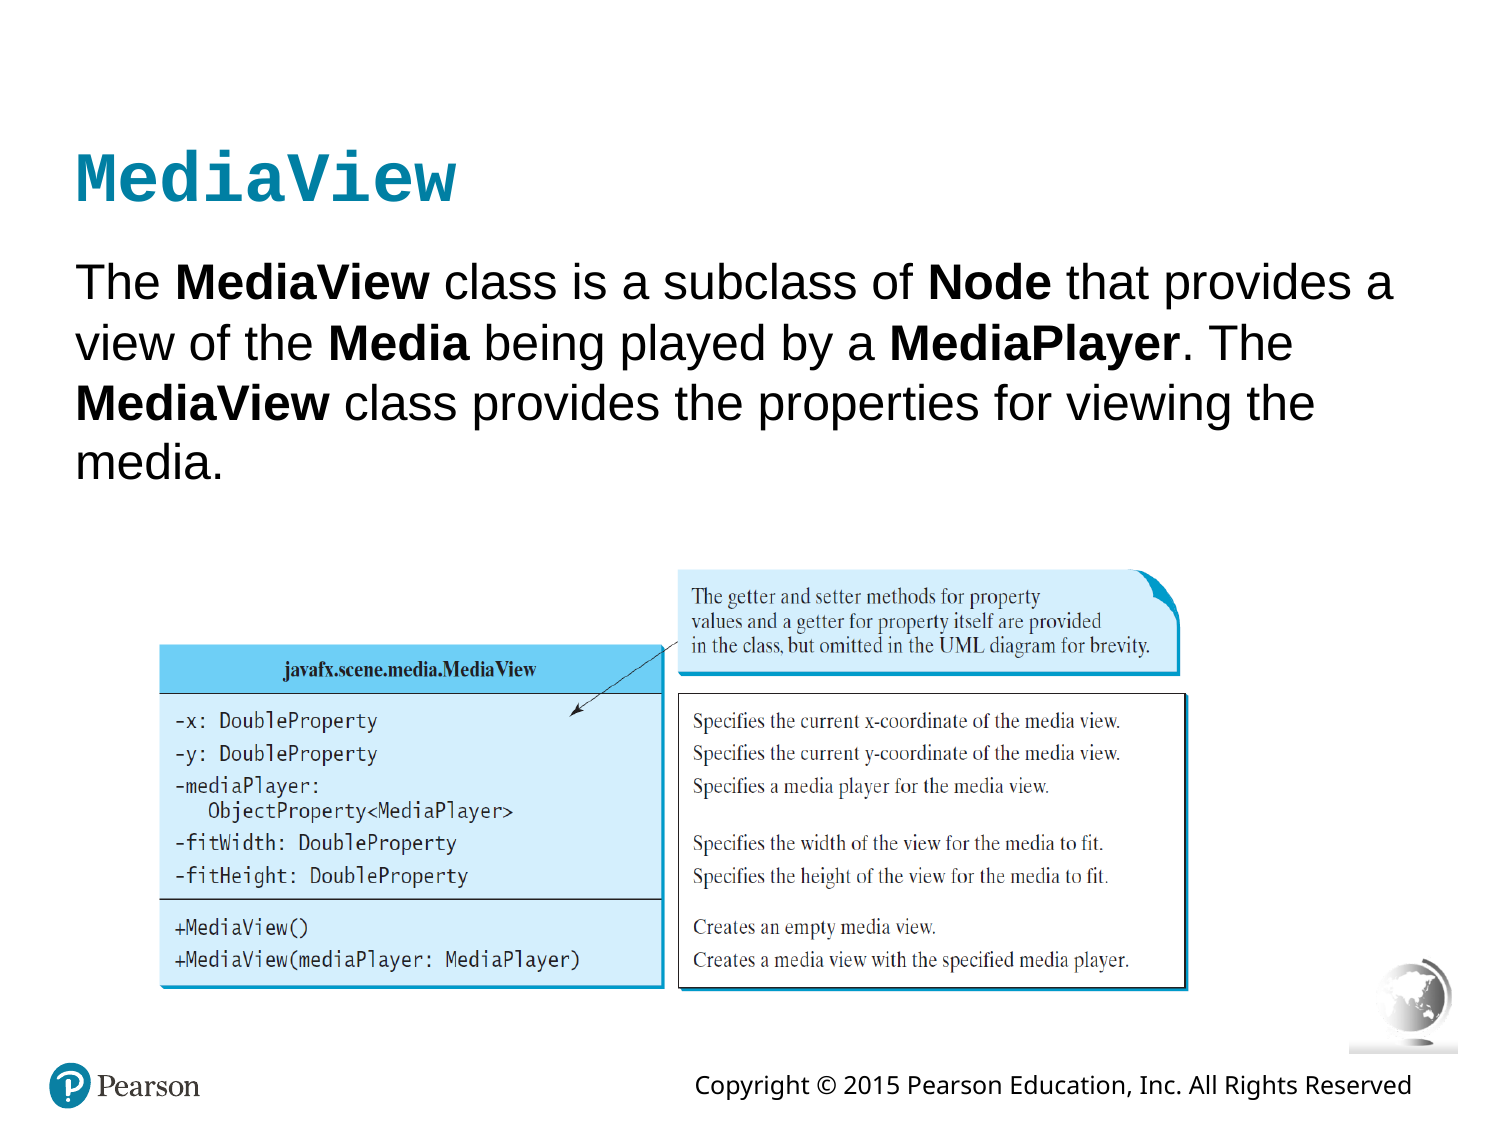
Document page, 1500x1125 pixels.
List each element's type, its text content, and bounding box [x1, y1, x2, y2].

list The MediaView class is a subclass of Node that provides a view of the Media being played by a MediaPlayer. The MediaView class provides the properties for viewing the media. [75, 249, 1425, 500]
picture [149, 562, 1193, 997]
title MediaView [75, 35, 1425, 216]
picture [1349, 955, 1458, 1054]
